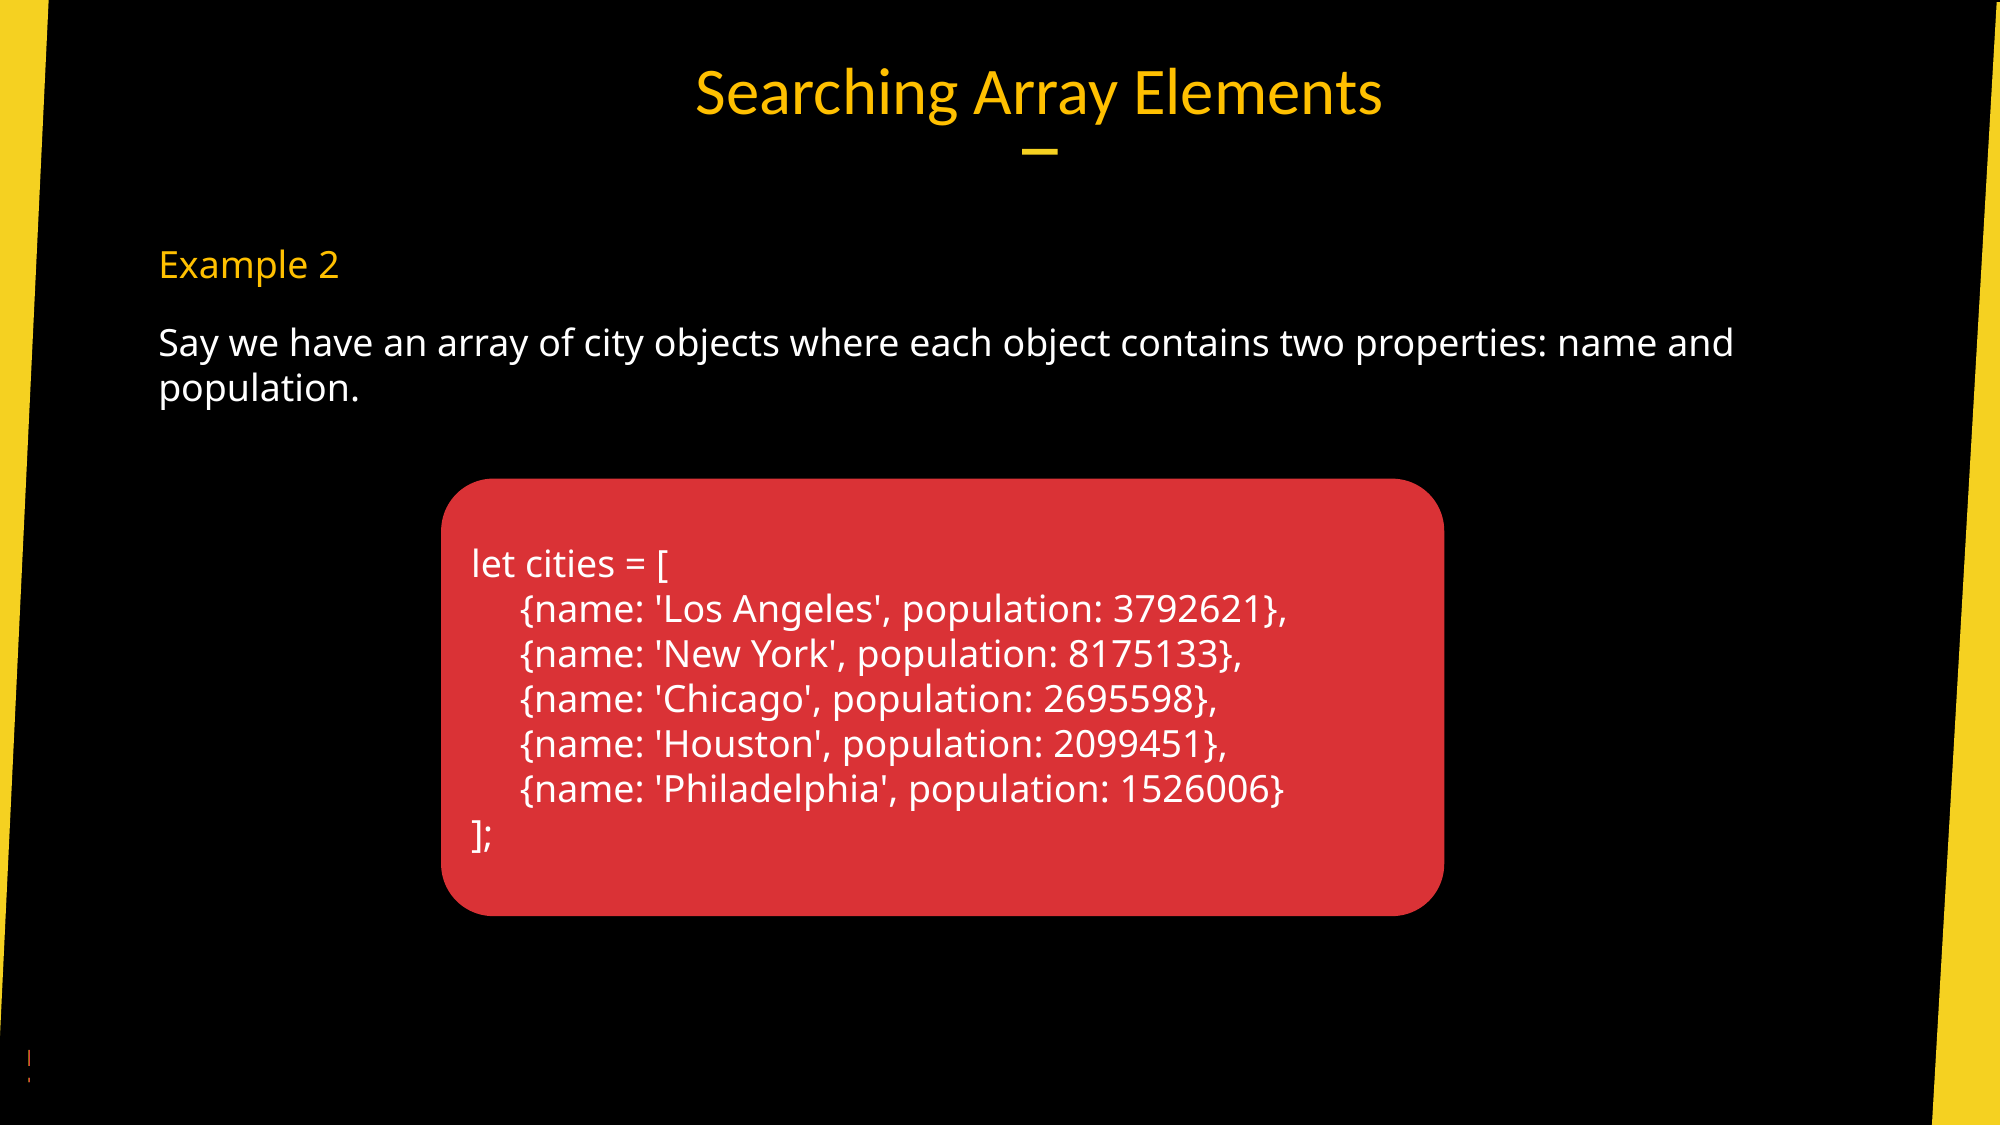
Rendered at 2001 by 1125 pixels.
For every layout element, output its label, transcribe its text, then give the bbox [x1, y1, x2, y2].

text_box [0, 0, 50, 1058]
text_box Say we have an array of city objects where each object contains two properties: name and population. [143, 311, 1913, 462]
picture [10, 1042, 124, 1114]
text_box Example 2 [143, 233, 517, 294]
text_box [1021, 148, 1059, 156]
text_box [1930, 0, 2000, 1125]
text_box let cities = [ {name: 'Los Angeles', population: 3792621}, {name: 'New York', population: 8175133}, {name: 'Chicago', population: 2695598}, {name: 'Houston', population: 2099451}, {name: 'Philadelphia', population: 1526006} ]; [440, 477, 1446, 918]
text_box Searching Array Elements [516, 14, 1564, 128]
